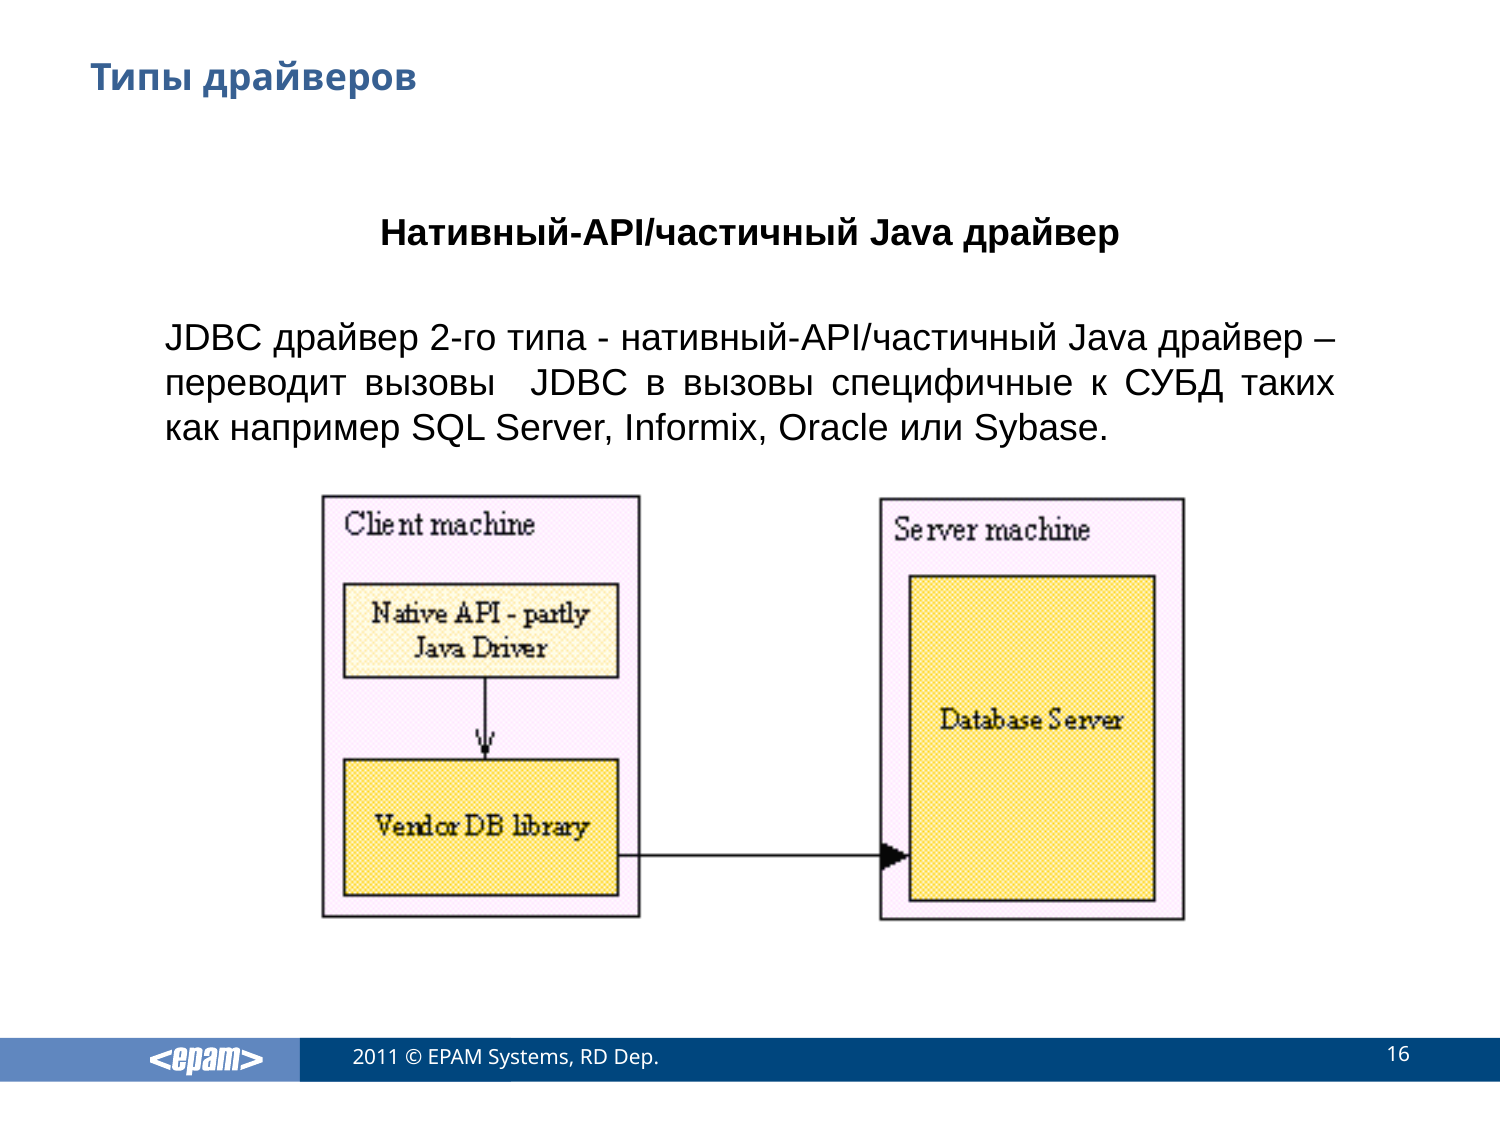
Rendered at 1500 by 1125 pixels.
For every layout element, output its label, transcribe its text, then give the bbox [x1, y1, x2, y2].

slide_number 16 [1262, 1025, 1425, 1085]
footer 2011 © EPAM Systems, RD Dep. [337, 1028, 738, 1088]
list Нативный-API/частичный Java драйвер JDBC драйвер 2-го типа - нативный-API/частичный Java драйвер – переводит вызовы JDBC в вызовы специфичные к СУБД таких как например SQL Server, Informix, Oracle или Sybase. [150, 200, 1350, 988]
title Типы драйверов [75, 45, 1425, 163]
picture [304, 480, 1208, 932]
